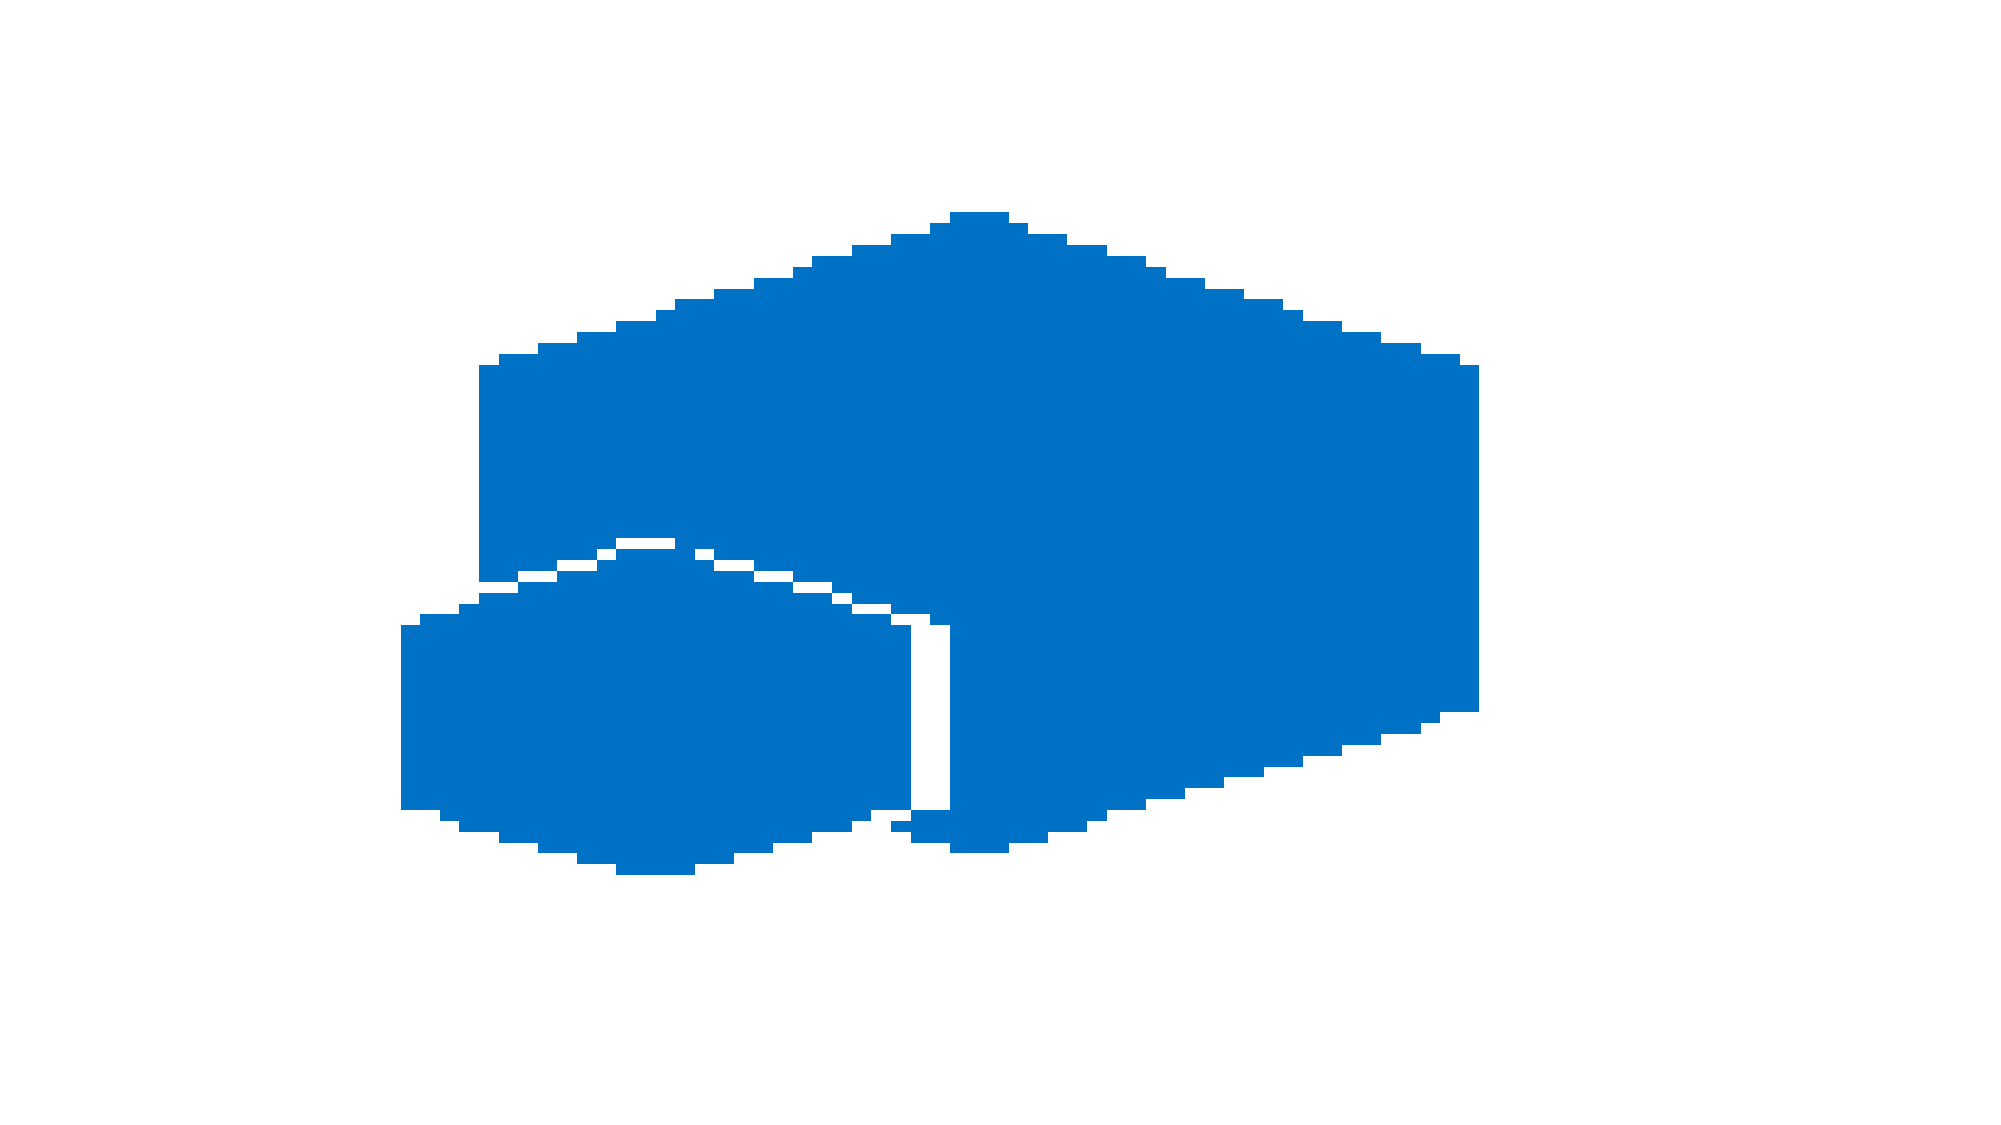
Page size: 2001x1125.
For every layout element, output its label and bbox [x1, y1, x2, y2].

picture [48, 50, 1931, 1093]
